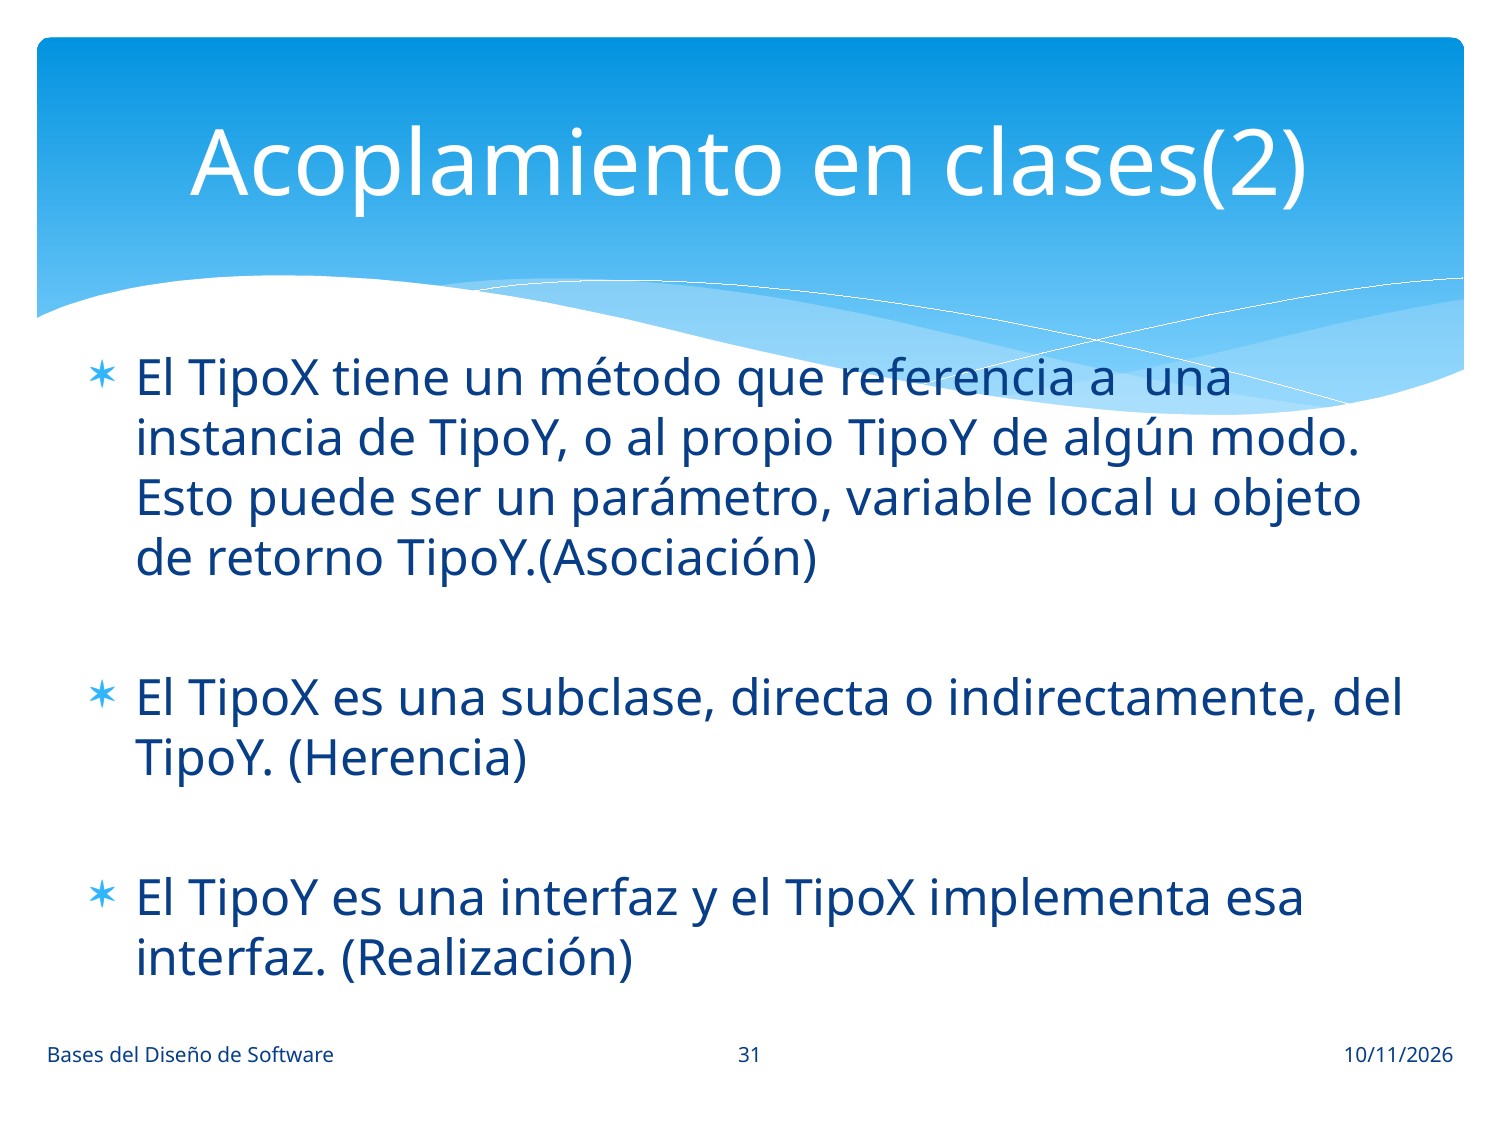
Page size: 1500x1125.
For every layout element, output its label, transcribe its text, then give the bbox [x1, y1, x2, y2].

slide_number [847, 1025, 1469, 1086]
slide_number 31 [654, 1025, 846, 1086]
footer Bases del Diseño de Software [31, 1025, 653, 1086]
list El TipoX tiene un método que referencia a una instancia de TipoY, o al propio TipoY de algún modo. Esto puede ser un parámetro, variable local u objeto de retorno TipoY.(Asociación) El TipoX es una subclase, directa o indirectamente, del TipoY. (Herencia) El TipoY es una interfaz y el TipoX implementa esa interfaz. (Realización) [75, 338, 1425, 1050]
title Acoplamiento en clases(2) [75, 55, 1425, 261]
